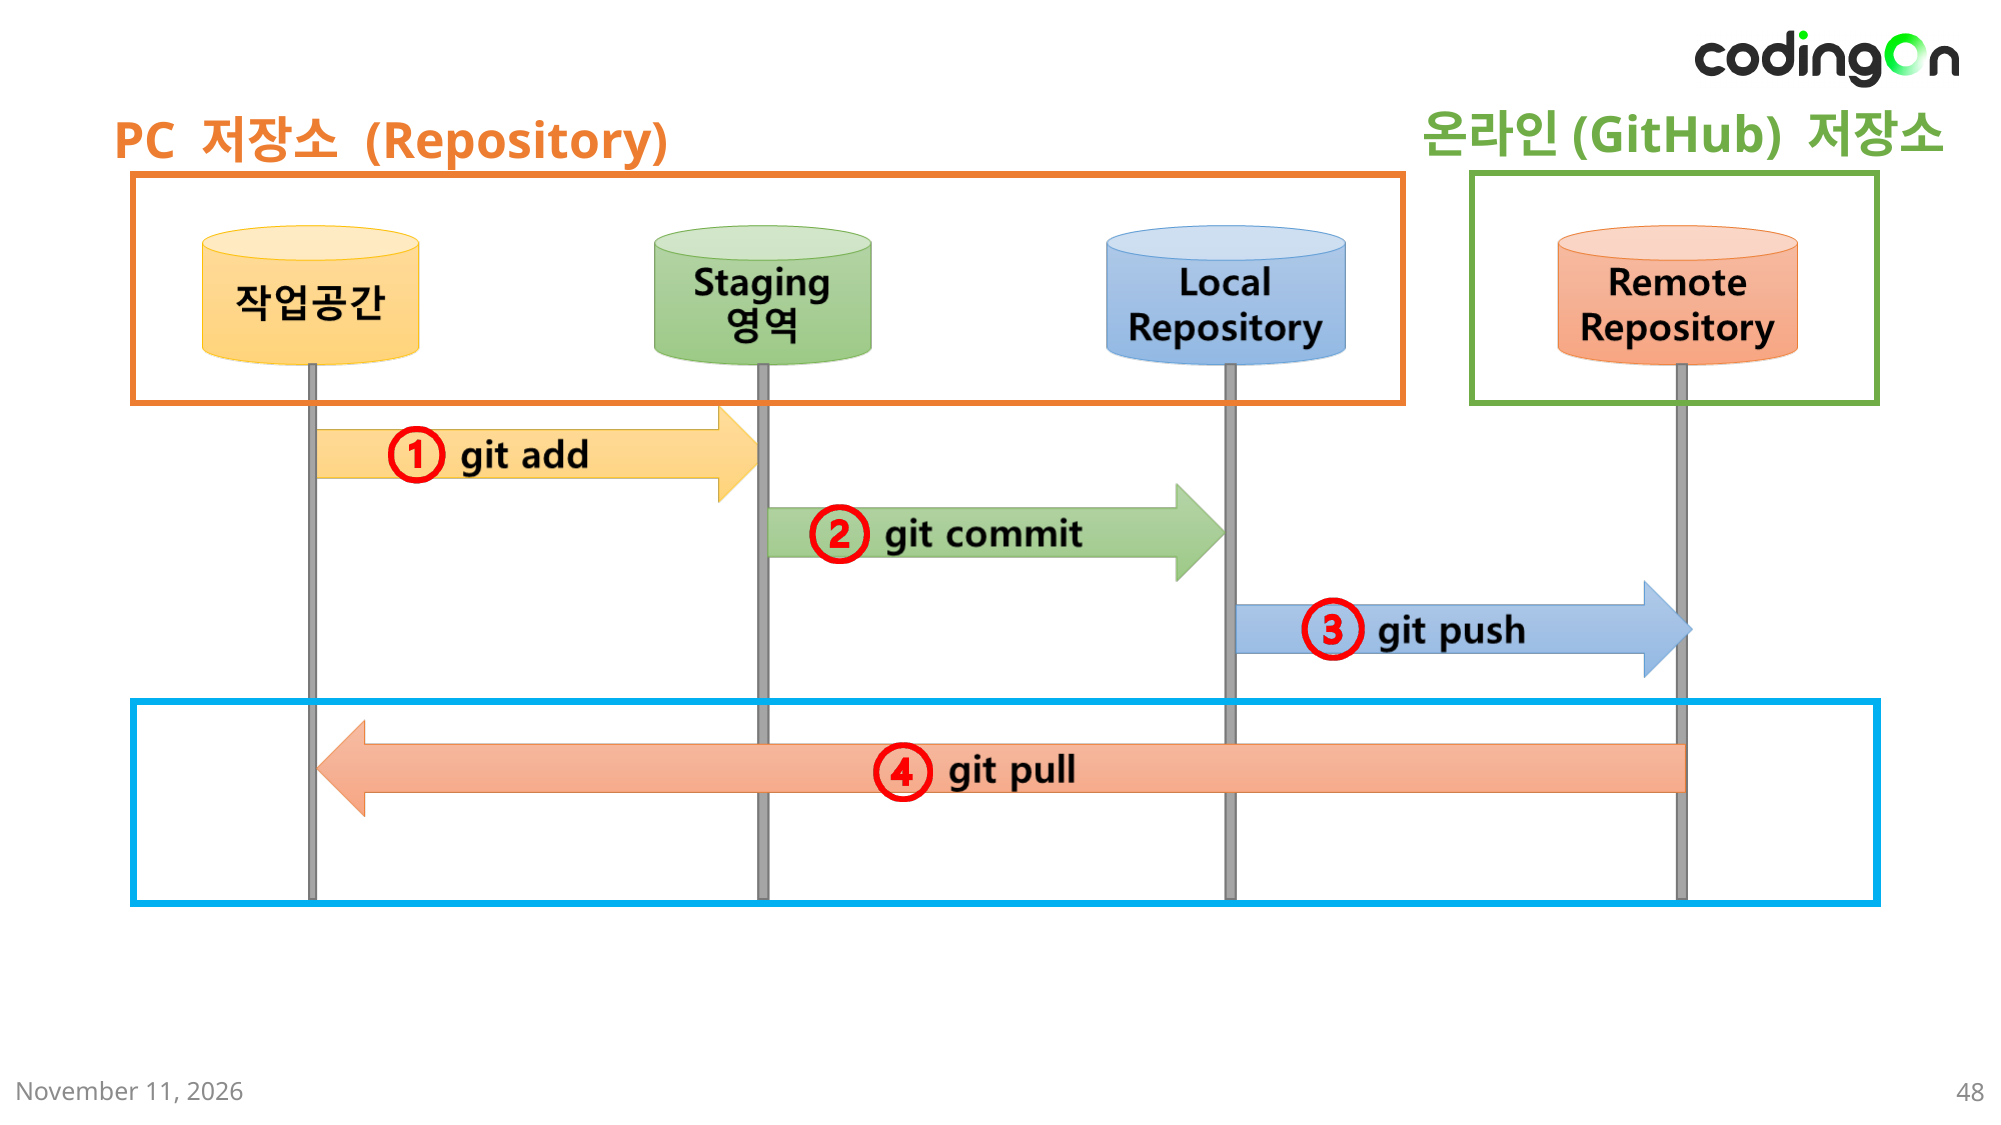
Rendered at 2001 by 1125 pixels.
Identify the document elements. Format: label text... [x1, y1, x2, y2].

picture [1695, 30, 1959, 88]
text_box 온라인(GitHub) 저장소 [1407, 94, 1961, 170]
text_box [132, 701, 1878, 905]
text_box [1471, 172, 1878, 404]
slide_number 48 [1550, 1063, 2000, 1124]
text_box [132, 173, 1404, 404]
text_box PC 저장소 (Repository) [98, 101, 684, 176]
slide_number 2025년 6월 [0, 1062, 450, 1123]
picture [202, 225, 1798, 697]
picture [202, 706, 1798, 899]
